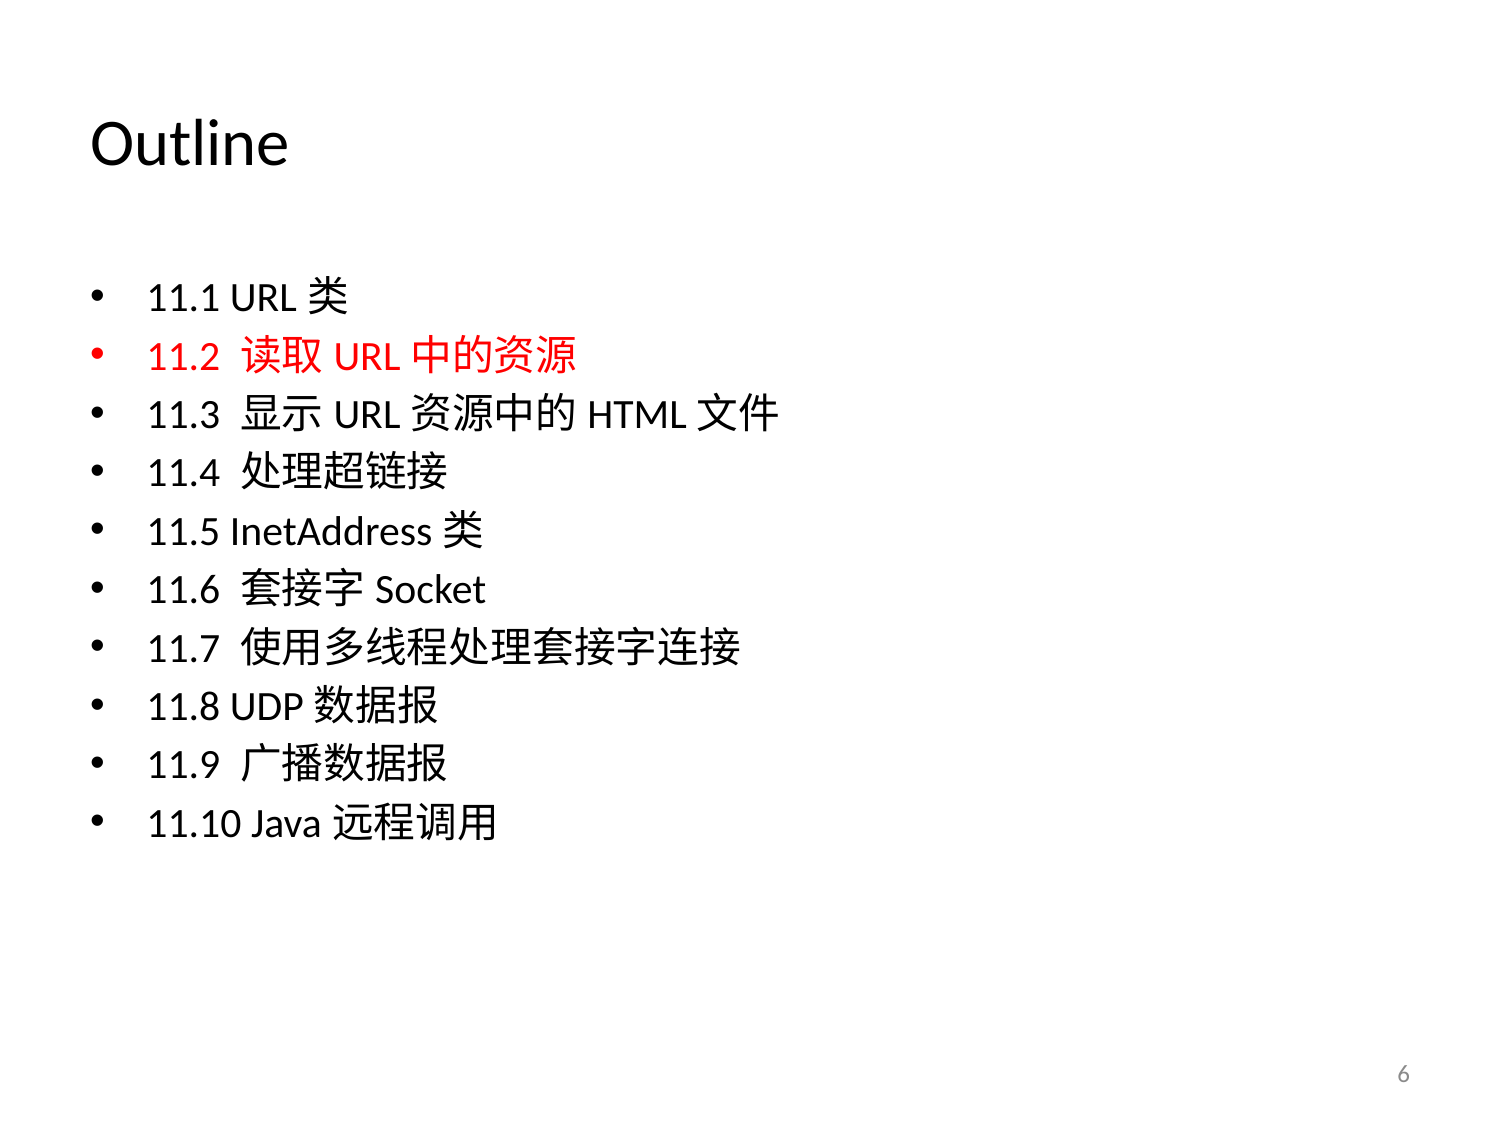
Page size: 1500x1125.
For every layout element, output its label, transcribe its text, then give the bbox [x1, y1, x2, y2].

list 11.1 URL类 11.2 读取URL中的资源 11.3 显示URL资源中的HTML文件 11.4 处理超链接 11.5 InetAddress类 11.6 套接字Socket 11.7 使用多线程处理套接字连接 11.8 UDP数据报 11.9 广播数据报 11.10 Java远程调用 [75, 262, 1425, 1005]
title Outline [75, 45, 1425, 233]
slide_number 6 [1074, 1042, 1425, 1103]
